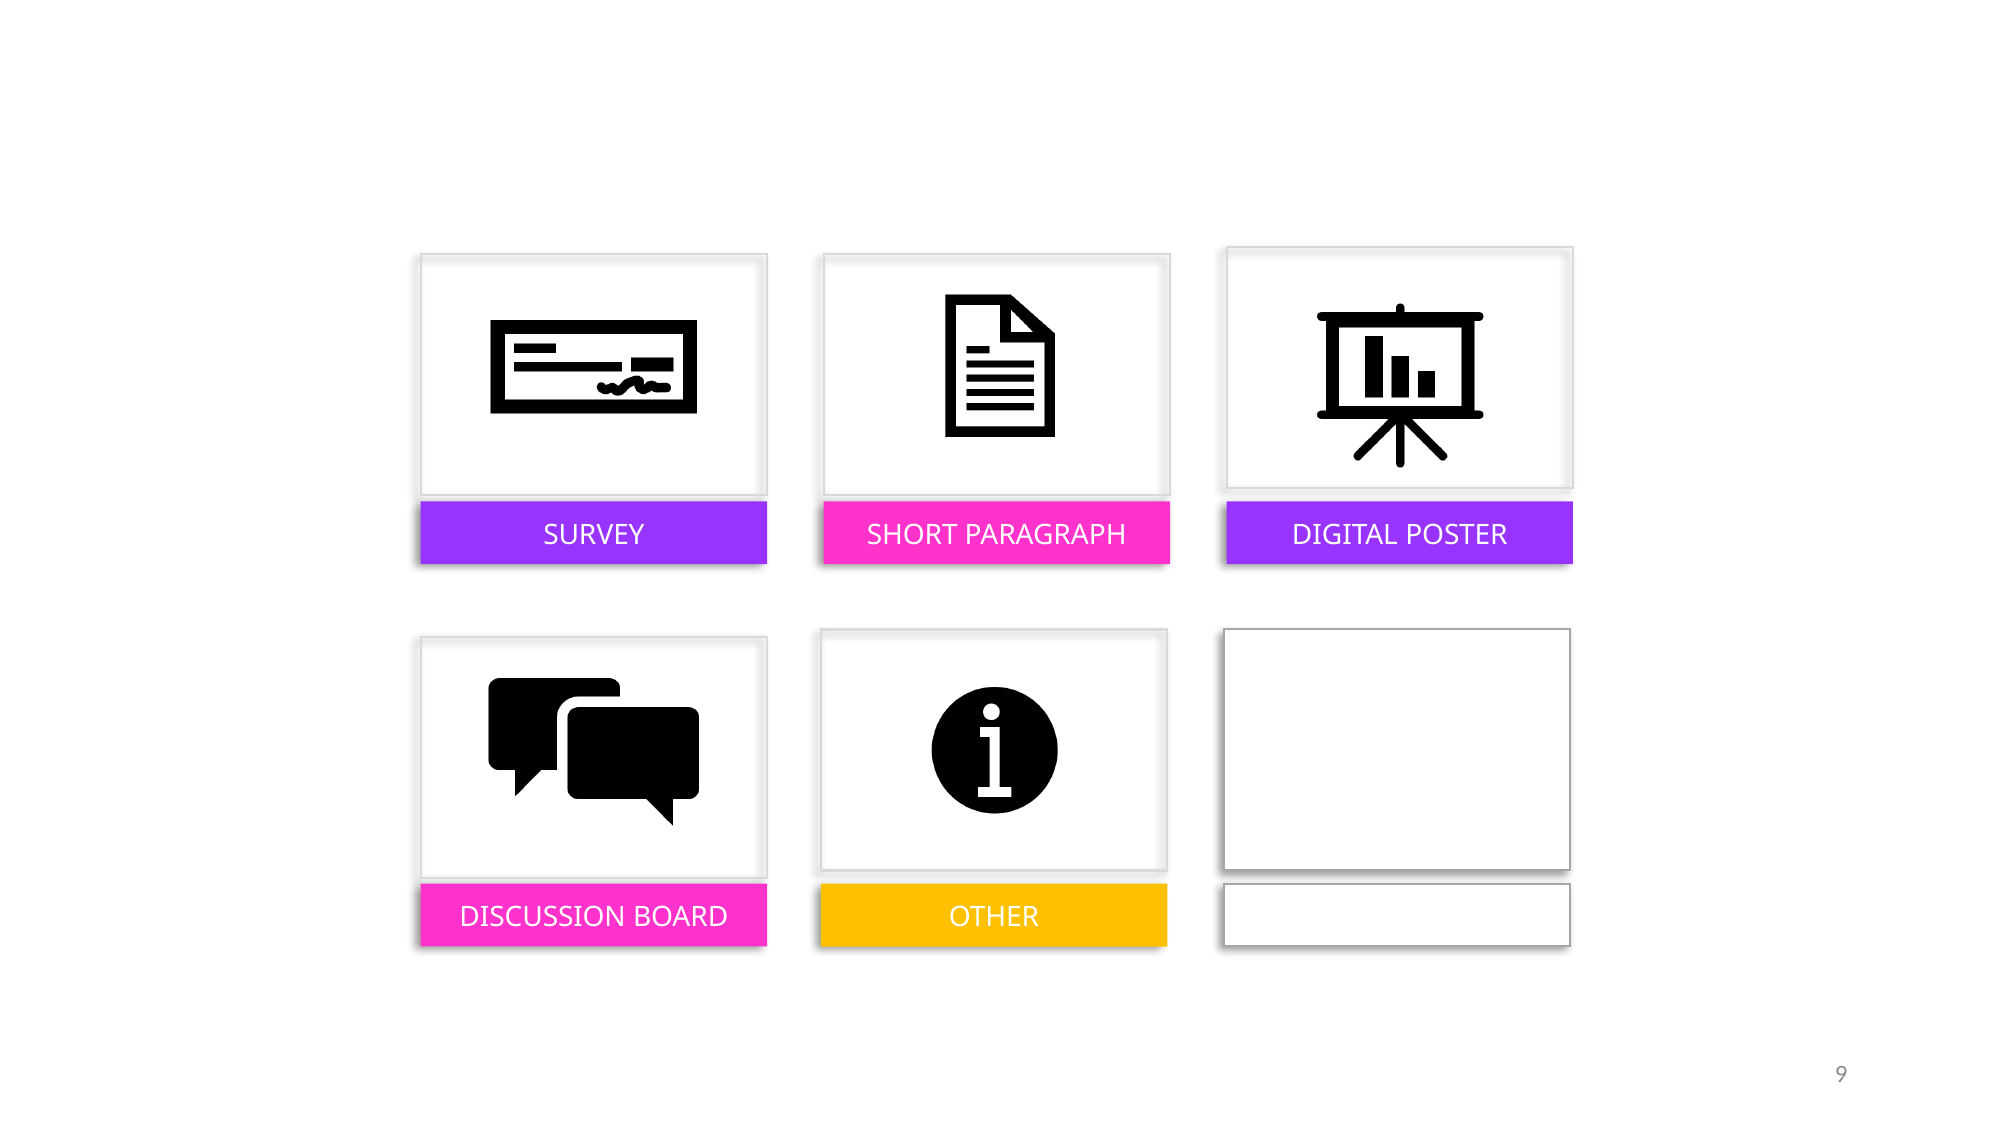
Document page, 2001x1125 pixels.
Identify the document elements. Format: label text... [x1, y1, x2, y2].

text_box [823, 253, 1171, 496]
text_box DIGITAL POSTER [1226, 500, 1574, 565]
picture [481, 313, 706, 423]
picture [1295, 279, 1505, 489]
text_box OTHER [820, 883, 1168, 948]
text_box [1226, 246, 1574, 489]
text_box [420, 253, 768, 496]
picture [915, 280, 1085, 451]
text_box [1223, 883, 1571, 947]
text_box [1223, 628, 1571, 871]
text_box [820, 628, 1168, 872]
picture [915, 670, 1074, 830]
text_box SHORT PARAGRAPH [823, 500, 1171, 565]
picture [467, 625, 720, 878]
text_box DISCUSSION BOARD [420, 883, 768, 947]
slide_number 9 [1412, 1042, 1863, 1103]
text_box [420, 636, 768, 879]
text_box SURVEY [420, 500, 768, 565]
